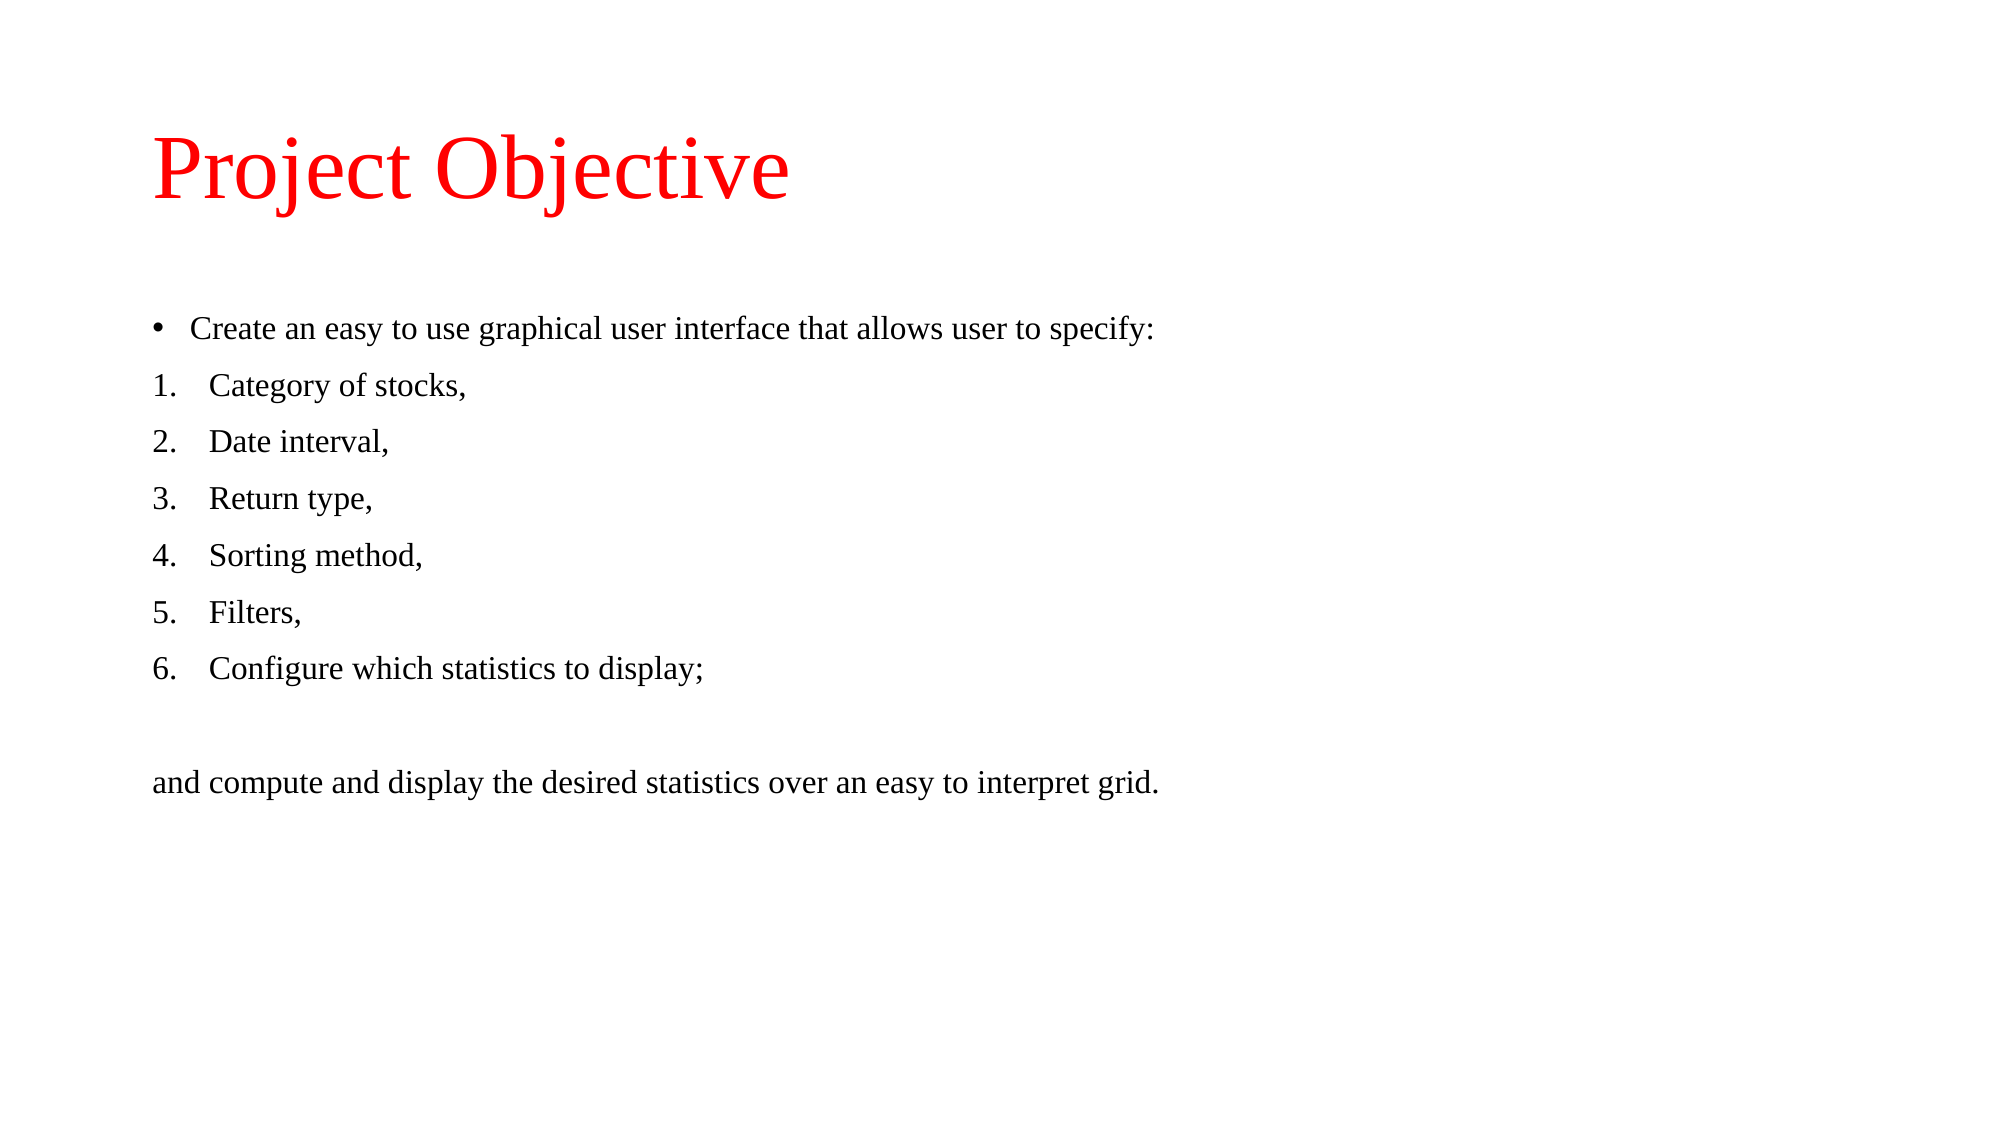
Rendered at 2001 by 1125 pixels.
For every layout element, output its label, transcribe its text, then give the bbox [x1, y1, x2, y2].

list Create an easy to use graphical user interface that allows user to specify: Category of stocks, Date interval, Return type, Sorting method, Filters, Configure which statistics to display; and compute and display the desired statistics over an easy to interpret grid. [137, 303, 1863, 1018]
title Project Objective [137, 59, 1863, 278]
